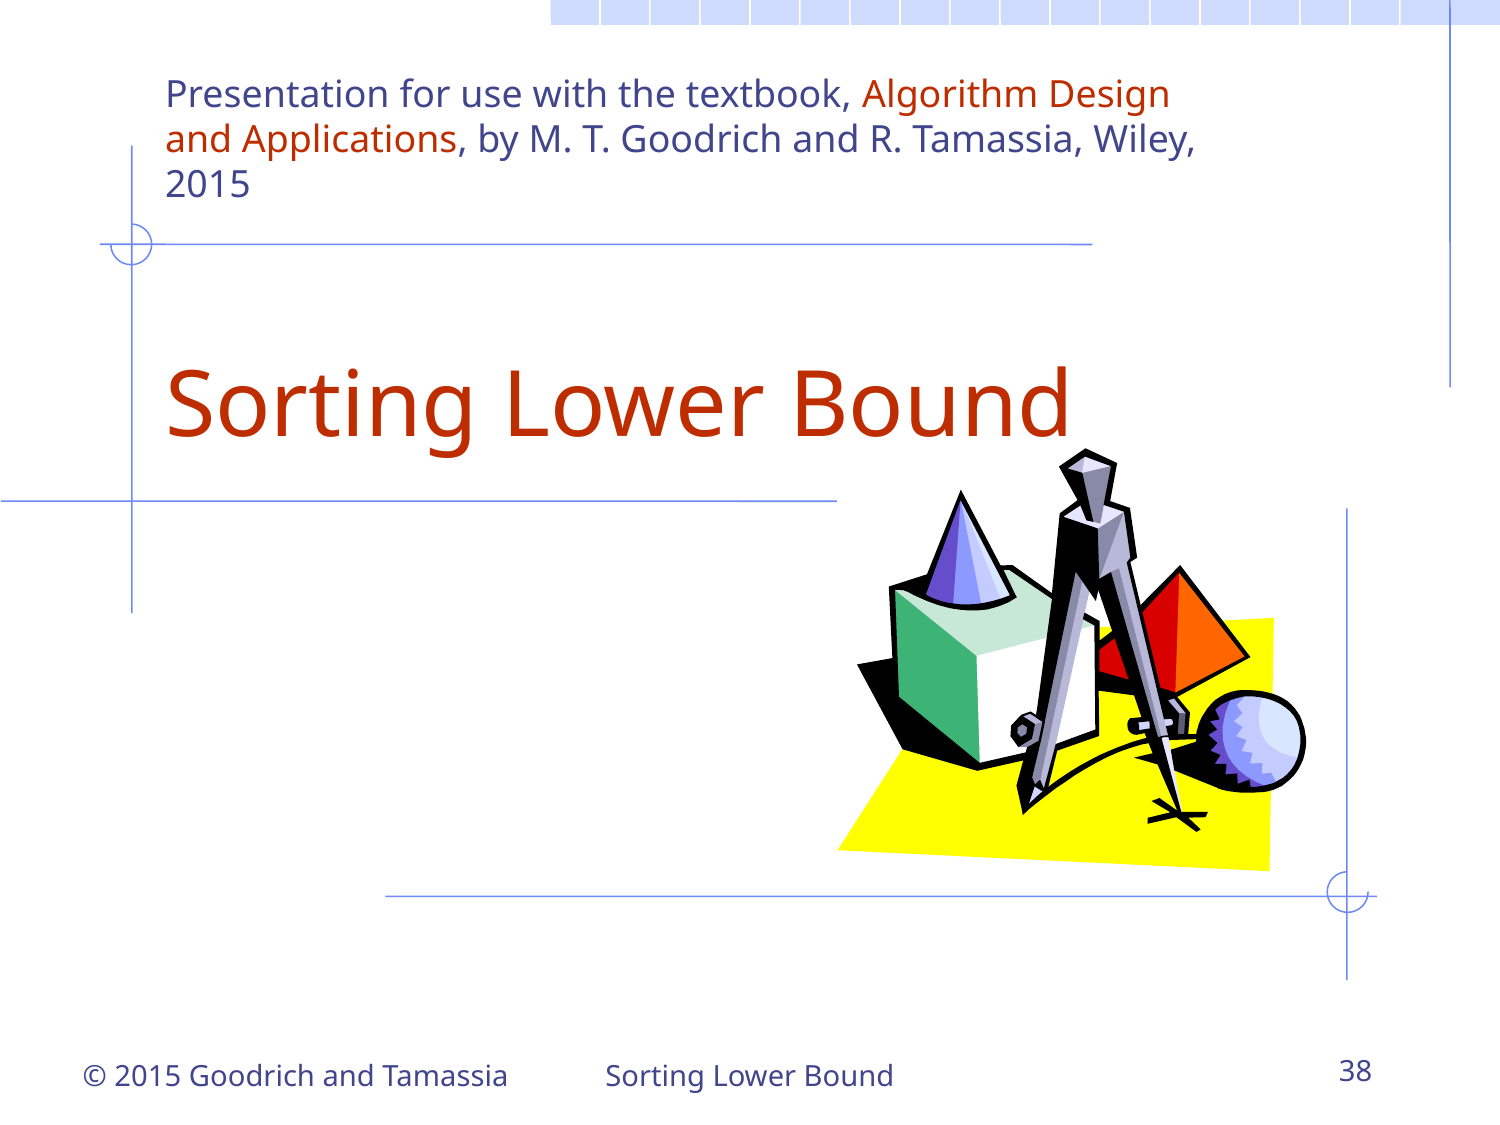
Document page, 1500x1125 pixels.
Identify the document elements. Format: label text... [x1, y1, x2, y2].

subtitle Presentation for use with the textbook, Algorithm Design and Applications, by M. T. Goodrich and R. Tamassia, Wiley, 2015 [150, 62, 1238, 225]
title Sorting Lower Bound [150, 275, 1425, 463]
footer Sorting Lower Bound [512, 1024, 988, 1101]
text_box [837, 444, 1311, 876]
slide_number 38 [1074, 1024, 1388, 1101]
